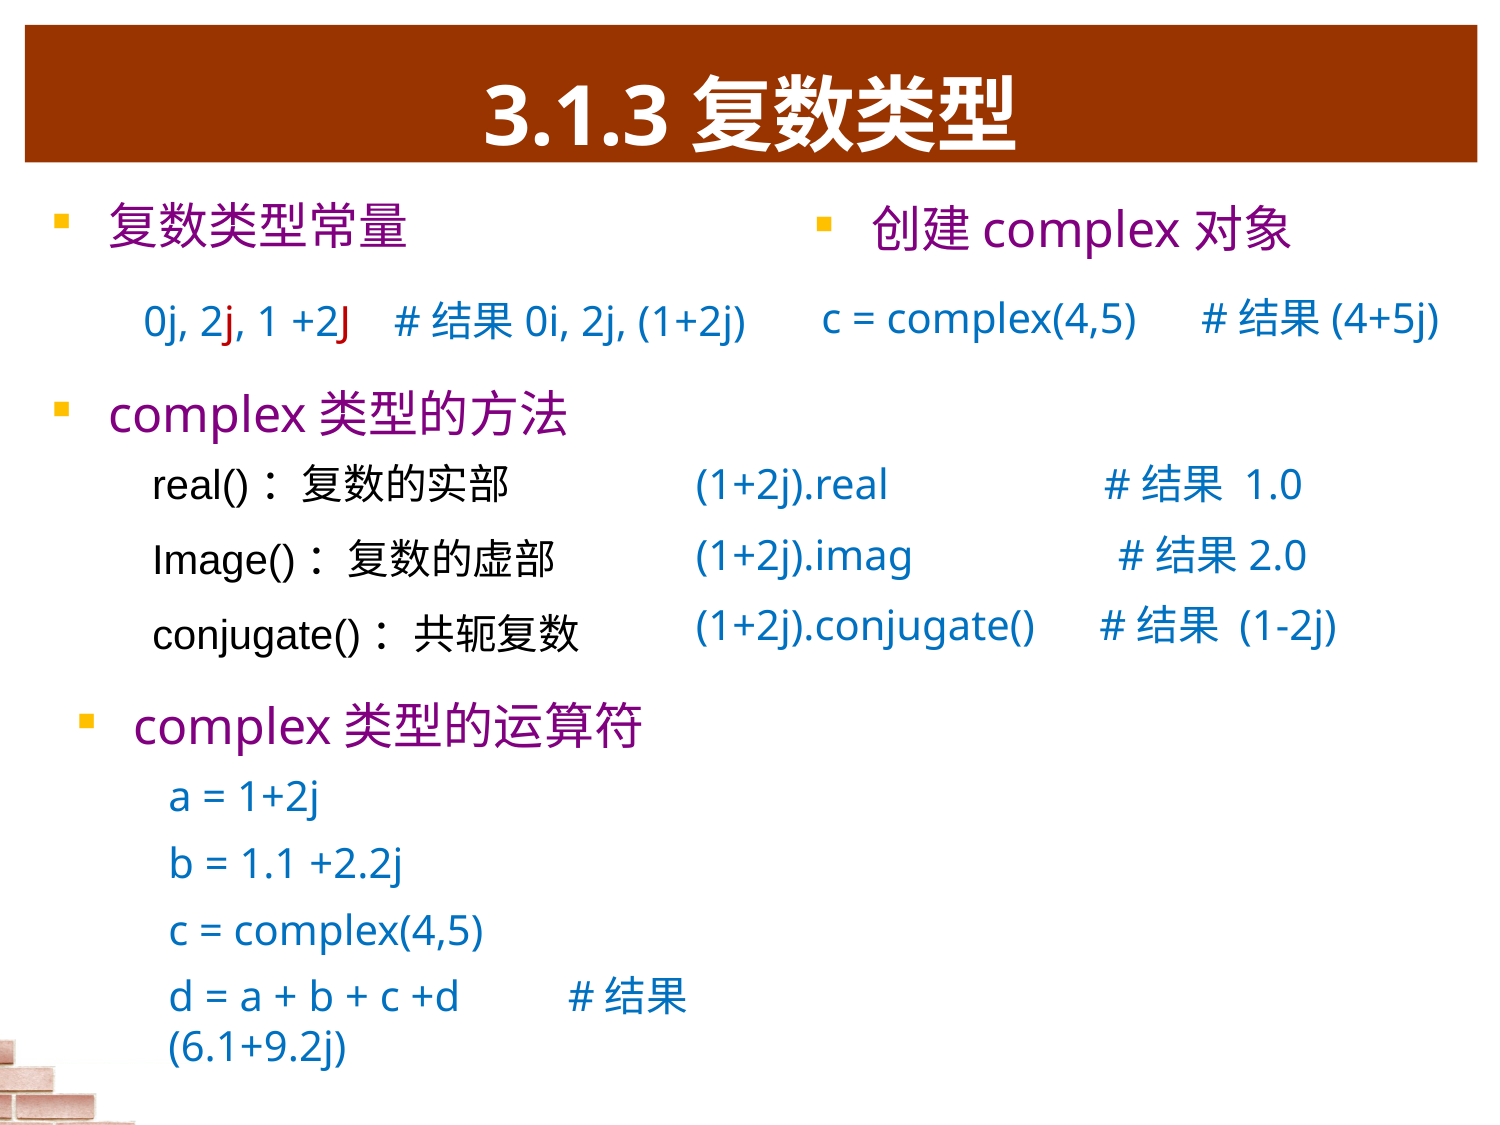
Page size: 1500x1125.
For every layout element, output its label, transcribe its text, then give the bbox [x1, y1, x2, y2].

text_box 创建complex对象 [799, 189, 1338, 265]
text_box Image()：复数的虚部 [137, 525, 627, 590]
text_box conjugate()：共轭复数 [137, 600, 638, 665]
text_box a = 1+2j b = 1.1 +2.2j c = complex(4,5) d = a + b + c +d #结果(6.1+9.2j) [99, 762, 885, 1078]
text_box 0j, 2j, 1 +2J #结果0i, 2j, (1+2j) [75, 287, 935, 353]
text_box real()：复数的实部 [137, 450, 627, 515]
text_box (1+2j).real #结果 1.0 (1+2j).imag #结果2.0 (1+2j).conjugate() #结果 (1-2j) [627, 450, 1413, 657]
text_box 复数类型常量 [37, 187, 700, 263]
title 3.1.3复数类型 [24, 24, 1478, 163]
text_box complex类型的方法 [37, 374, 700, 450]
text_box c = complex(4,5) #结果(4+5j) [752, 284, 1478, 350]
picture [0, 992, 213, 1125]
text_box complex类型的运算符 [62, 687, 713, 763]
